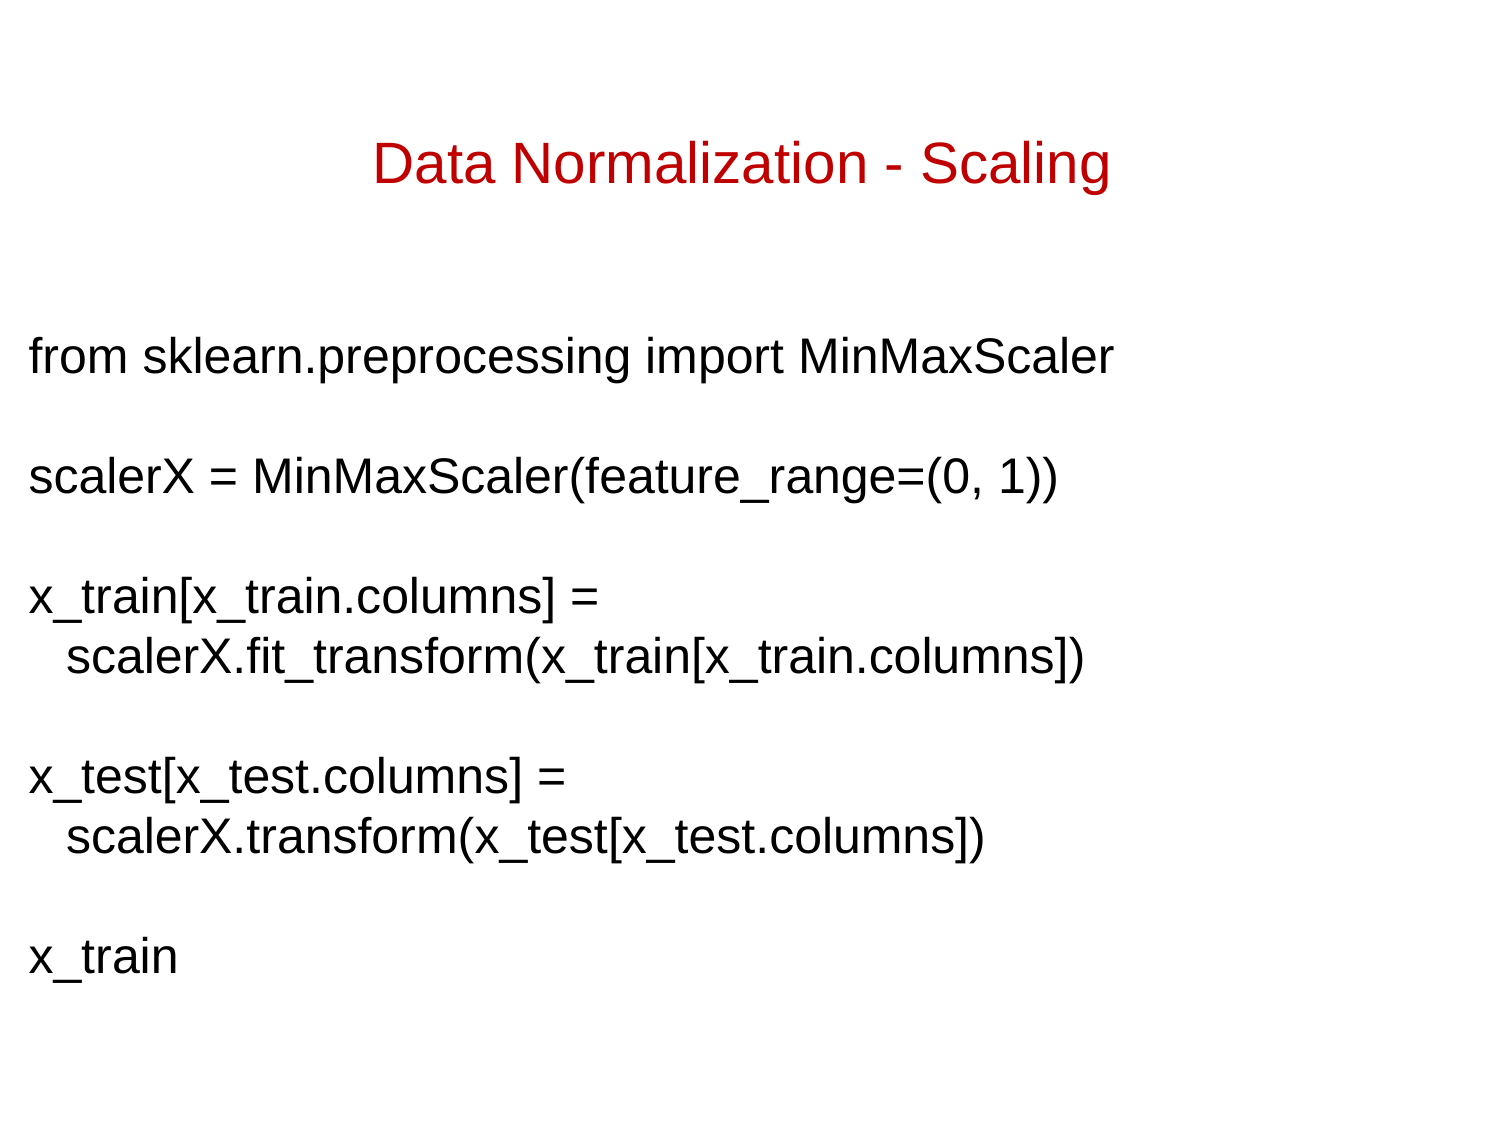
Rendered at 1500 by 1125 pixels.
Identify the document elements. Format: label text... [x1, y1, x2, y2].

list from sklearn.preprocessing import MinMaxScaler scalerX = MinMaxScaler(feature_range=(0, 1)) x_train[x_train.columns] = scalerX.fit_transform(x_train[x_train.columns]) x_test[x_test.columns] = scalerX.transform(x_test[x_test.columns]) x_train [0, 255, 1500, 931]
title Data Normalization - Scaling [123, 66, 1362, 254]
